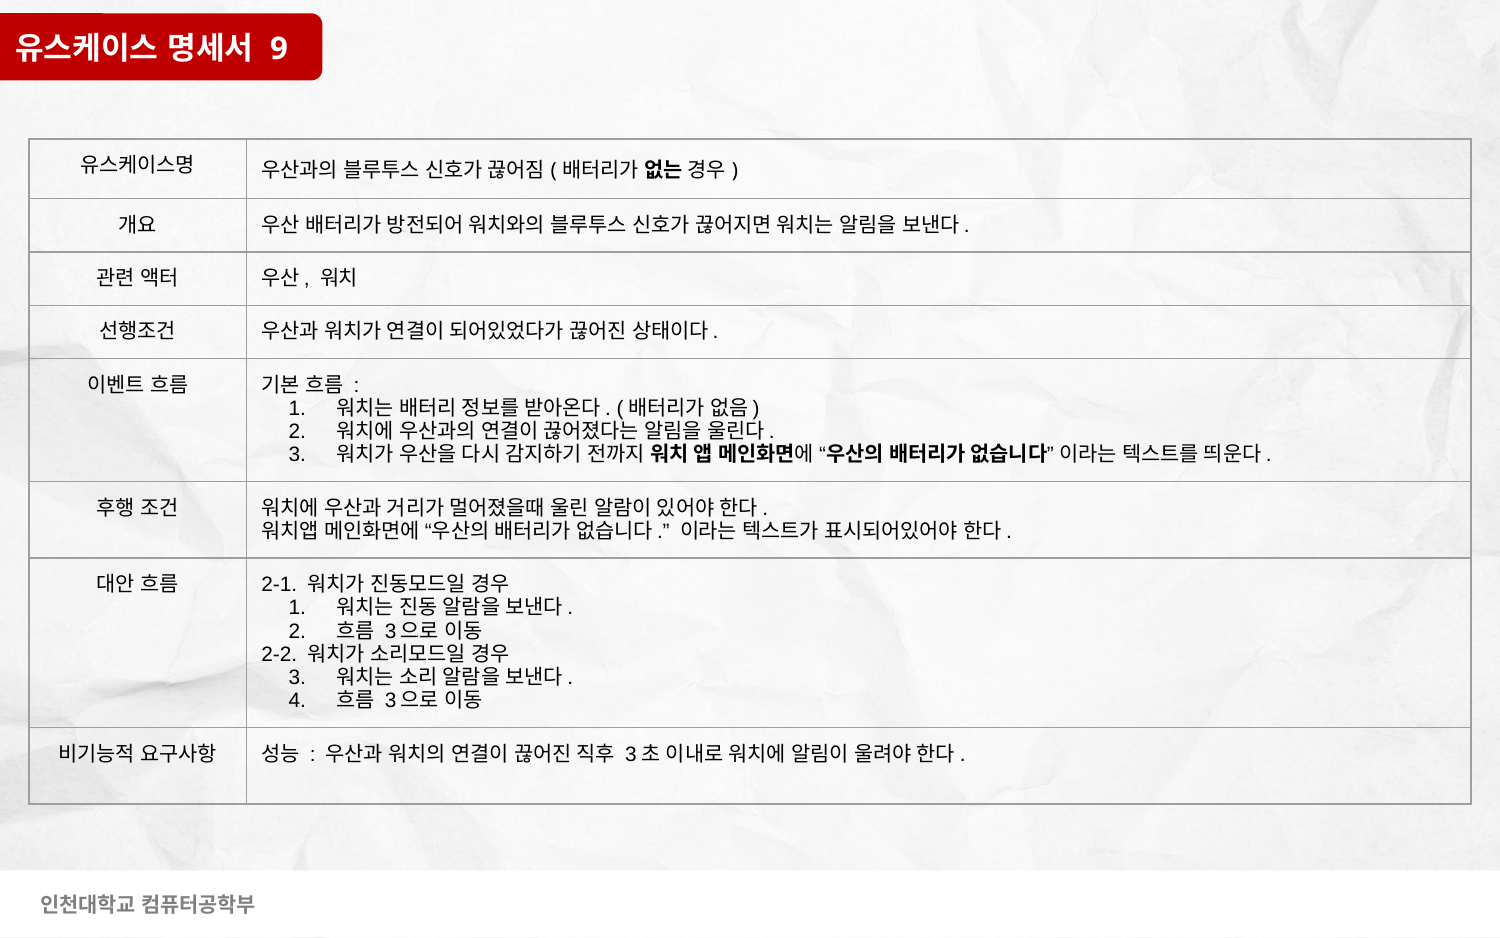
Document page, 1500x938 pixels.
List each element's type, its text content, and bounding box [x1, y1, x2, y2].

table_cell 기본 흐름 : 워치는 배터리 정보를 받아온다. (배터리가 없음) 워치에 우산과의 연결이 끊어졌다는 알림을 울린다. 워치가 우산을 다시 감지하기 전까지 워치 앱 메인화면에 “우산의 배터리가 없습니다” 이라는 텍스트를 띄운다. [247, 359, 1470, 481]
table_cell 선행조건 [30, 306, 246, 358]
table_cell 비기능적 요구사항 [30, 728, 246, 803]
text_box 유스케이스 명세서 9 [0, 13, 335, 54]
table_cell 대안 흐름 [30, 559, 246, 727]
table_cell 성능 : 우산과 워치의 연결이 끊어진 직후 3초 이내로 워치에 알림이 울려야 한다. [247, 728, 1470, 803]
text_box 인천대학교 컴퓨터공학부 [0, 883, 296, 925]
text_box [0, 870, 1500, 938]
table_cell 관련 액터 [30, 253, 246, 305]
text_box [0, 54, 323, 81]
table_cell 2-1. 워치가 진동모드일 경우 워치는 진동 알람을 보낸다. 흐름 3으로 이동 2-2. 워치가 소리모드일 경우 워치는 소리 알람을 보낸다. 흐름 3으로 이동 [247, 559, 1470, 727]
table_cell 이벤트 흐름 [30, 359, 246, 481]
table_cell 우산 배터리가 방전되어 워치와의 블루투스 신호가 끊어지면 워치는 알림을 보낸다. [247, 199, 1470, 251]
table_header 우산과의 블루투스 신호가 끊어짐(배터리가 없는 경우) [247, 140, 1470, 198]
table_cell 우산, 워치 [247, 253, 1470, 305]
table_cell 후행 조건 [30, 482, 246, 557]
table_cell 우산과 워치가 연결이 되어있었다가 끊어진 상태이다. [247, 306, 1470, 358]
table_cell 개요 [30, 199, 246, 251]
table_cell 워치에 우산과 거리가 멀어졌을때 울린 알람이 있어야 한다. 워치앱 메인화면에 “우산의 배터리가 없습니다.” 이라는 텍스트가 표시되어있어야 한다. [247, 482, 1470, 557]
table_header 유스케이스명 [30, 140, 246, 198]
